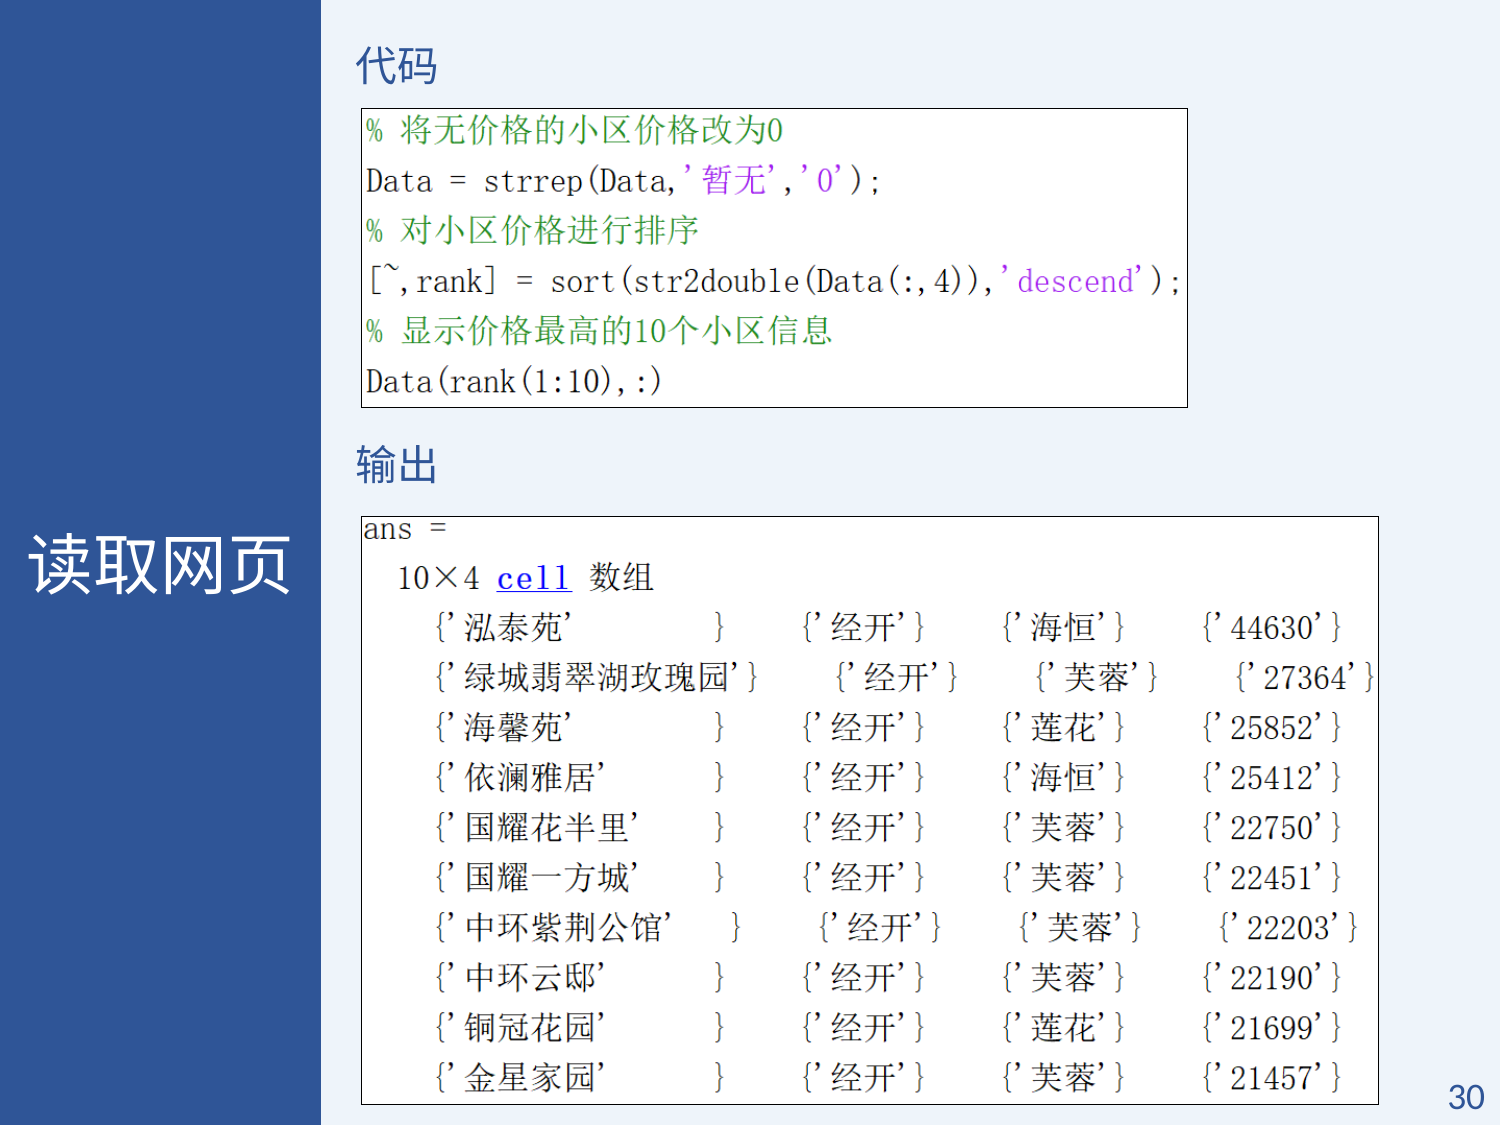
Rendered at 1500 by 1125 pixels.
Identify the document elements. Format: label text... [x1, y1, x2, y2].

picture [361, 108, 1188, 408]
list 读取网页 [7, 164, 314, 961]
picture [361, 516, 1379, 1105]
text_box 输出 [340, 431, 565, 497]
text_box 代码 [341, 32, 467, 98]
